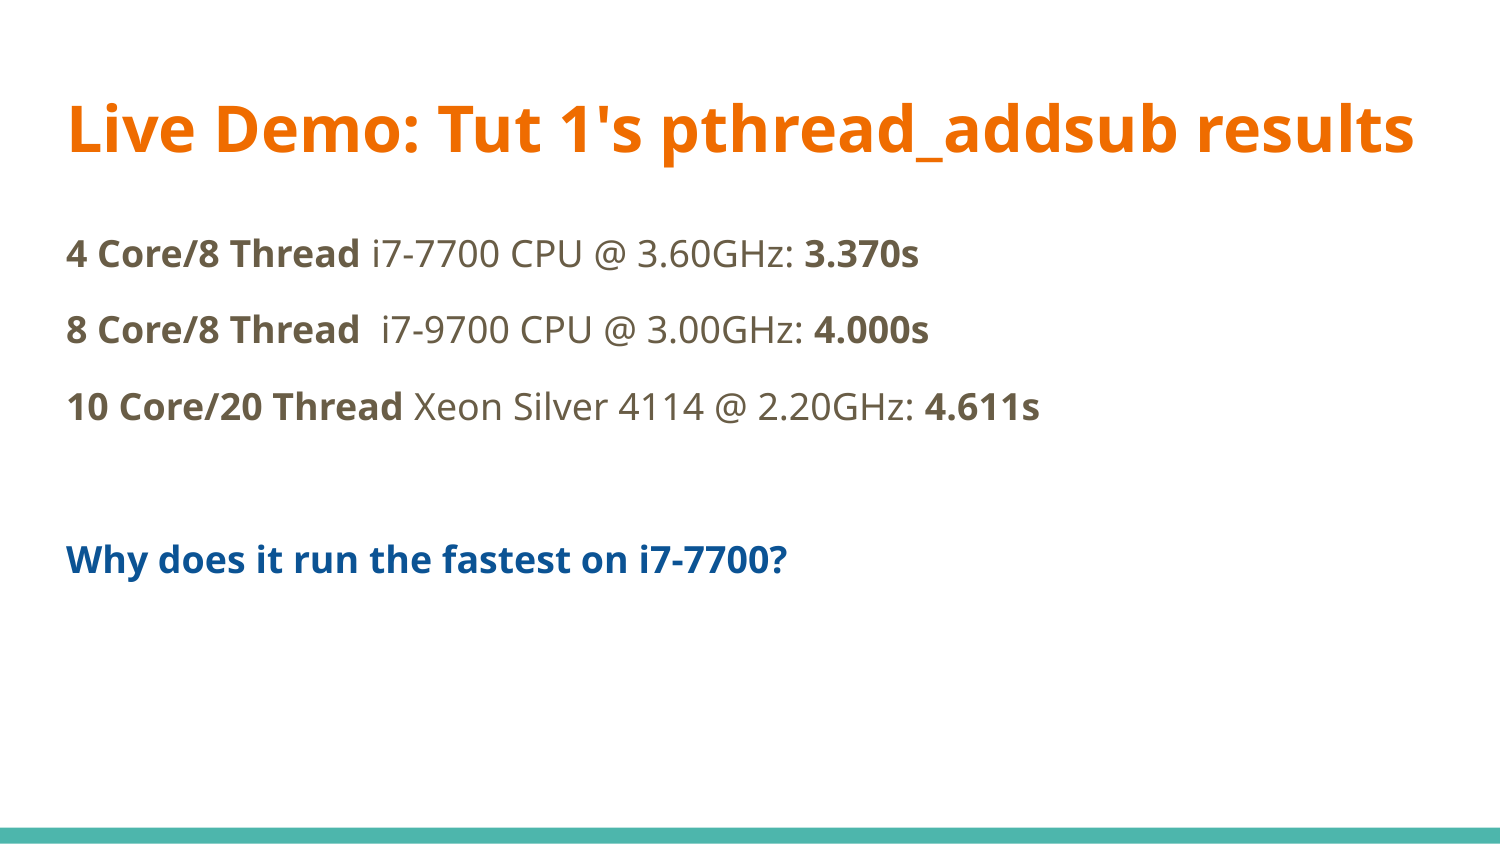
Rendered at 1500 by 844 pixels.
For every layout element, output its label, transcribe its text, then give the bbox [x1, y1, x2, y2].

list 4 Core/8 Thread i7-7700 CPU @ 3.60GHz: 3.370s 8 Core/8 Thread i7-9700 CPU @ 3.00GHz: 4.000s 10 Core/20 Thread Xeon Silver 4114 @ 2.20GHz: 4.611s Why does it run the fastest on i7-7700? [51, 207, 1449, 750]
title Live Demo: Tut 1's pthread_addsub results [51, 72, 1449, 189]
